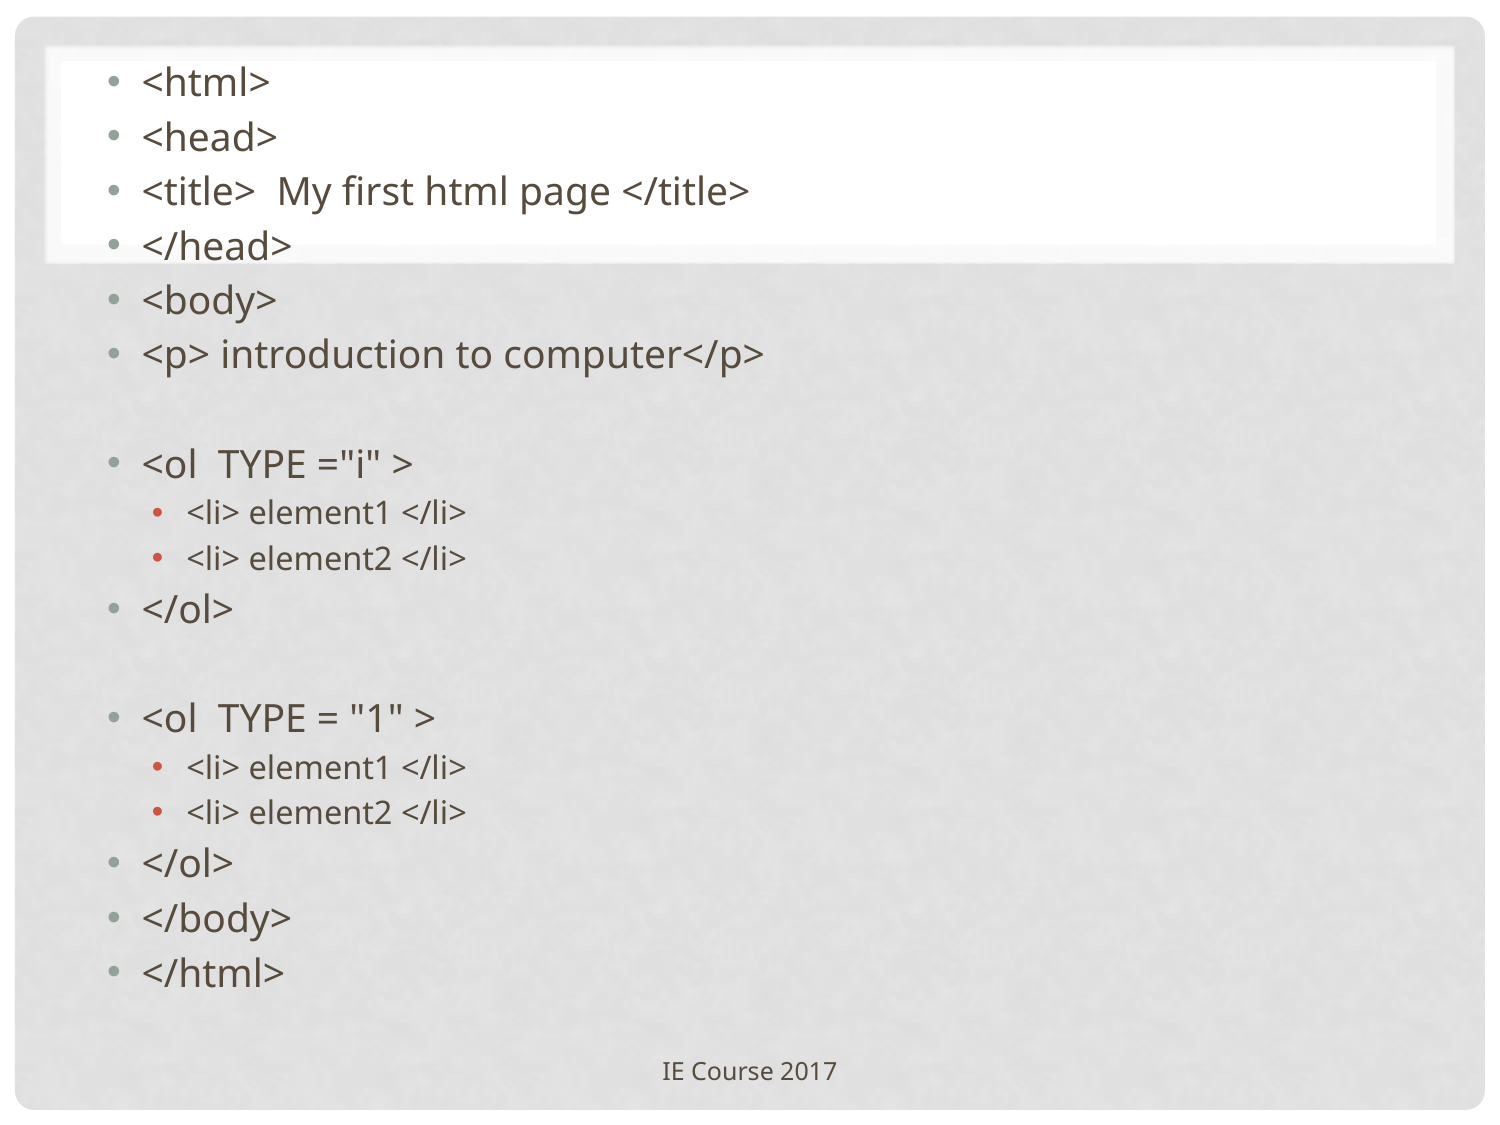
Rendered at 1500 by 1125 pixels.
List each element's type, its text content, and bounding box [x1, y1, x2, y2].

footer IE Course 2017 [512, 1042, 988, 1103]
list <html> <head> <title> My first html page </title> </head> <body> <p> introduction to computer</p> <ol TYPE ="i" > <li> element1 </li> <li> element2 </li> </ol> <ol TYPE = "1" > <li> element1 </li> <li> element2 </li> </ol> </body> </html> [75, 50, 1425, 1005]
